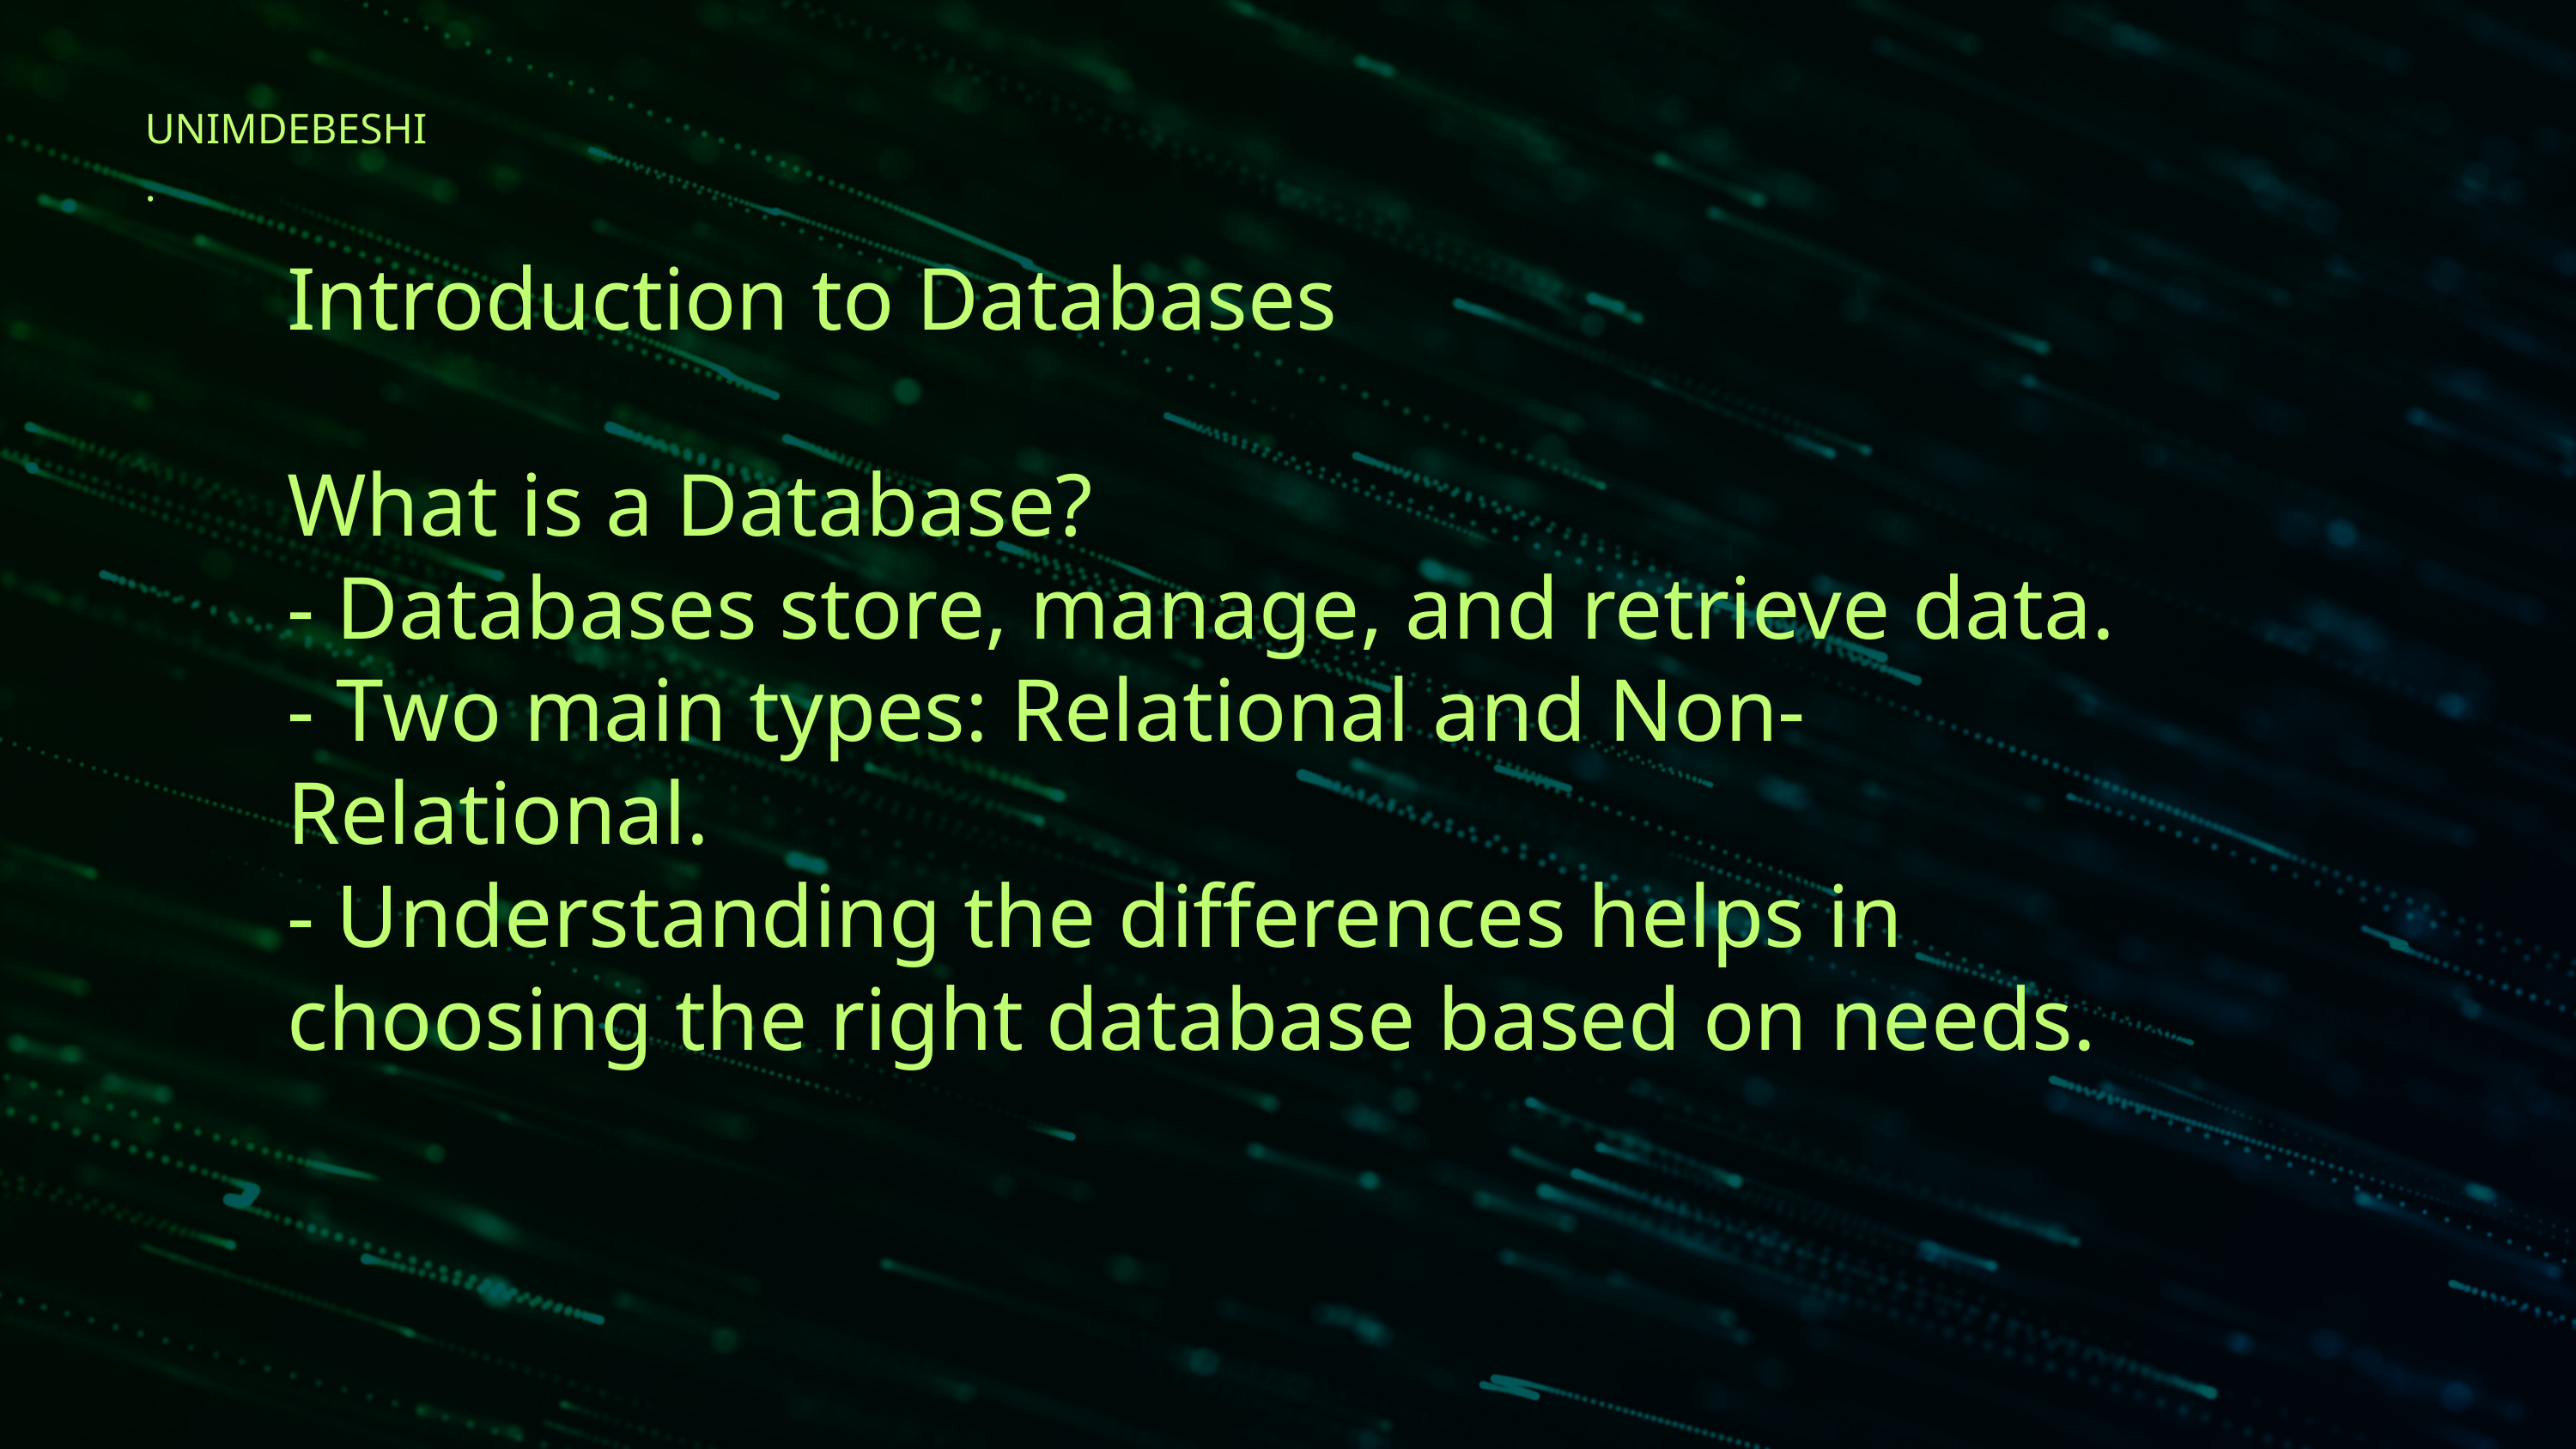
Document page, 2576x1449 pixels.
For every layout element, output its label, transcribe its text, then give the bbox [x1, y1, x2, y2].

text_box UNIMDEBESHI. [144, 94, 429, 209]
text_box [0, 0, 2576, 1449]
text_box Introduction to Databases What is a Database? - Databases store, manage, and retrieve data. - Two main types: Relational and Non-Relational. - Understanding the differences helps in choosing the right database based on needs. [287, 245, 2124, 1170]
